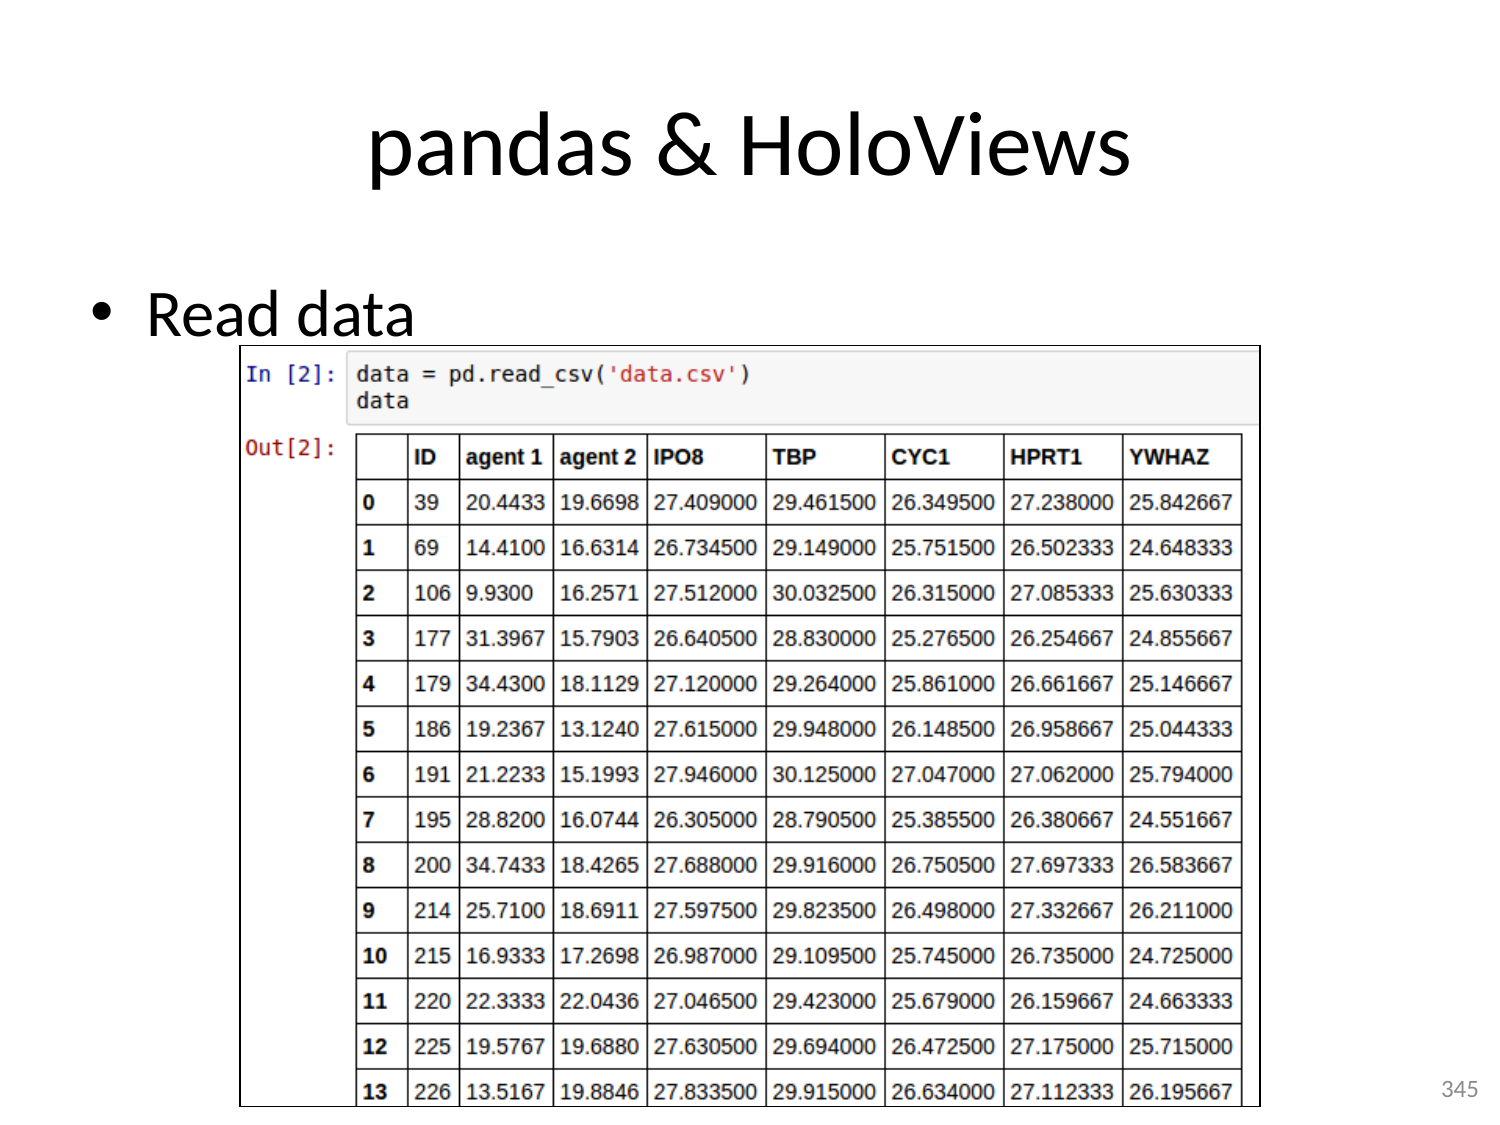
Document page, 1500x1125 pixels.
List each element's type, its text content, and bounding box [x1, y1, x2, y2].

title pandas & HoloViews [75, 45, 1425, 233]
picture [240, 346, 1260, 1107]
slide_number 345 [1144, 1057, 1495, 1118]
list Read data [75, 262, 1425, 1005]
